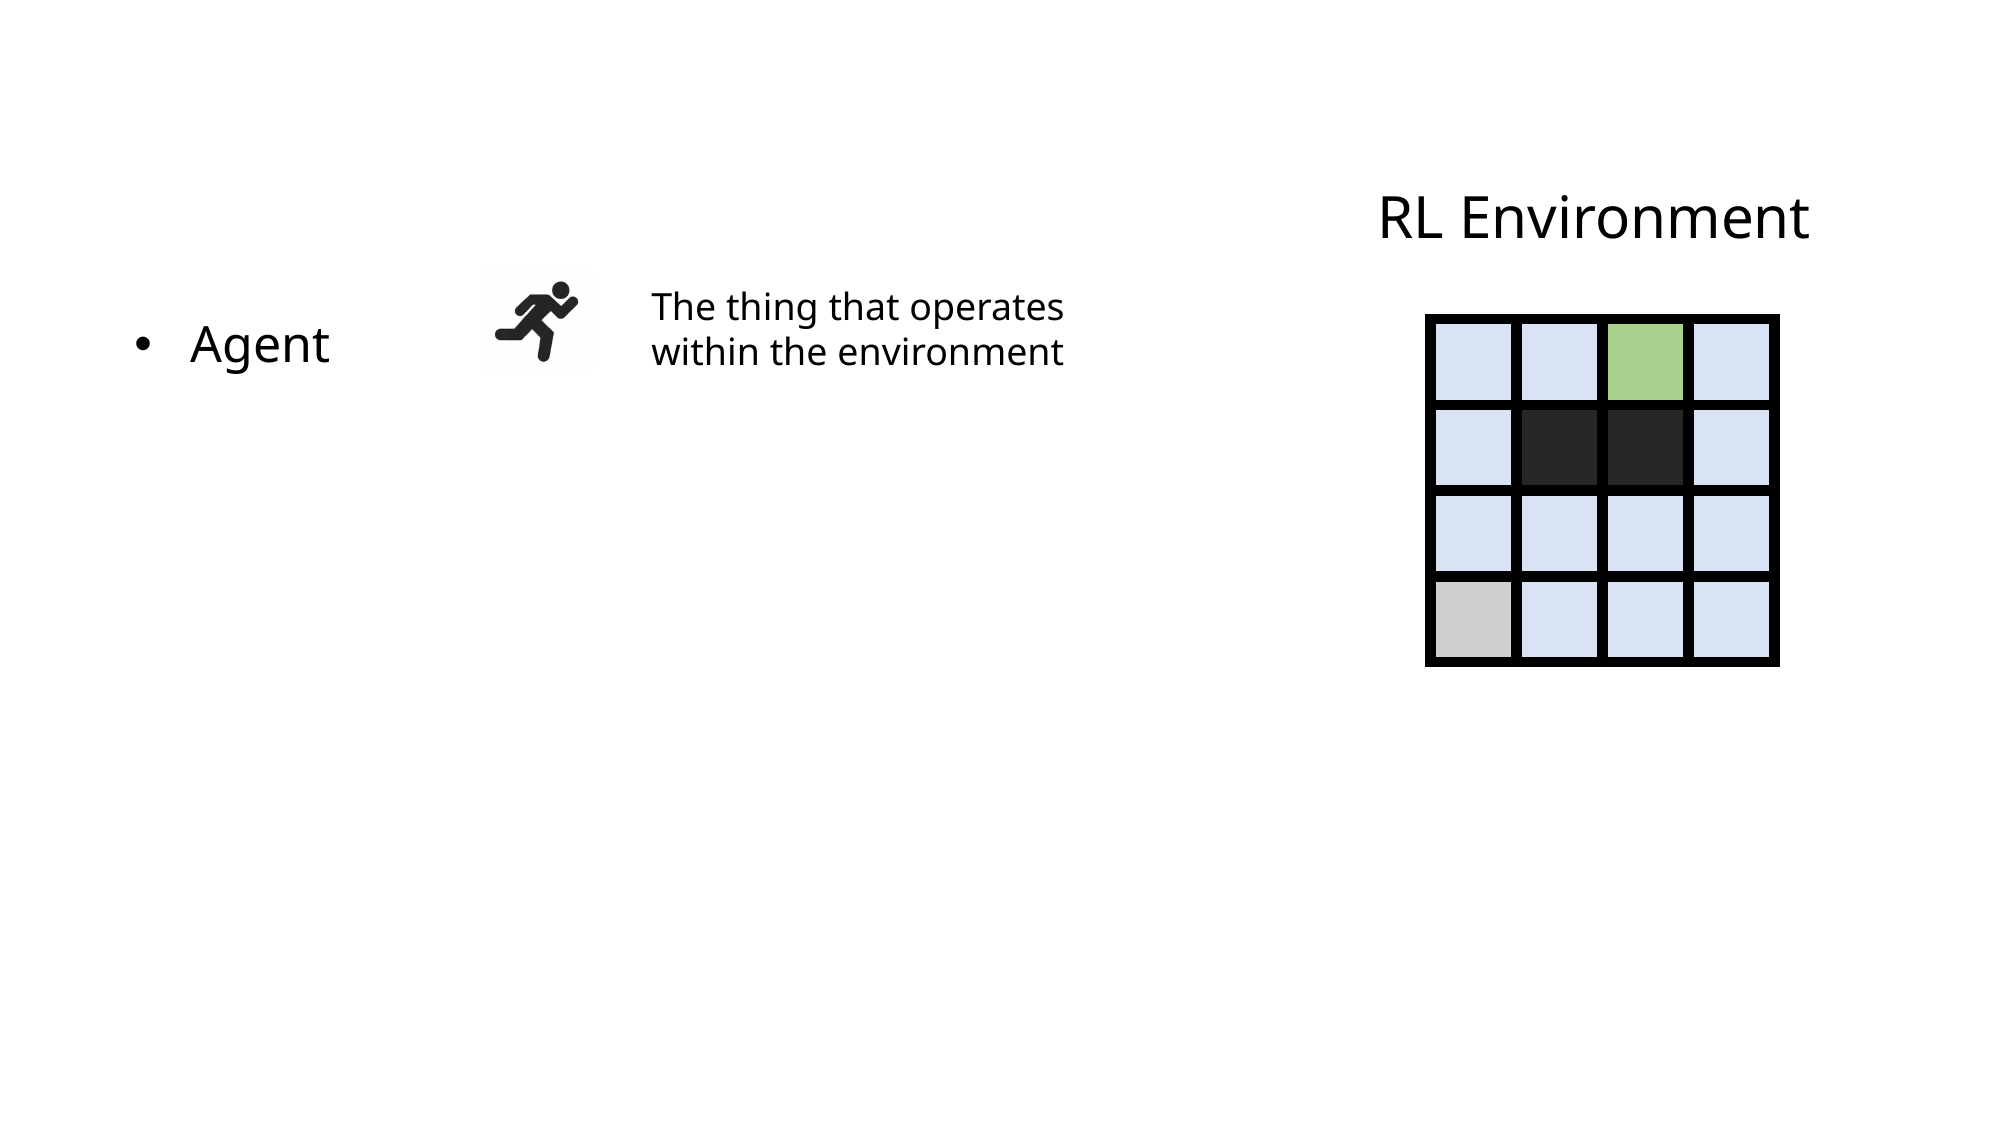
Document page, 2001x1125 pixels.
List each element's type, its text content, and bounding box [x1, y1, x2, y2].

text_box [1688, 492, 1776, 577]
picture [481, 267, 594, 371]
text_box [1602, 492, 1688, 577]
text_box [1688, 577, 1776, 663]
text_box [1430, 577, 1516, 663]
text_box [1430, 406, 1516, 492]
text_box [1516, 318, 1602, 406]
text_box [1516, 406, 1602, 492]
text_box [1688, 318, 1776, 406]
text_box [1602, 577, 1688, 663]
text_box The thing that operates within the environment [636, 275, 1137, 381]
text_box [1430, 318, 1516, 406]
text_box [1516, 492, 1602, 577]
text_box [1516, 577, 1602, 663]
text_box [1430, 492, 1516, 577]
text_box [1602, 406, 1688, 492]
text_box Agent [119, 215, 1035, 381]
text_box RL Environment [1136, 172, 2000, 258]
text_box [1602, 318, 1688, 406]
text_box [1688, 406, 1776, 492]
